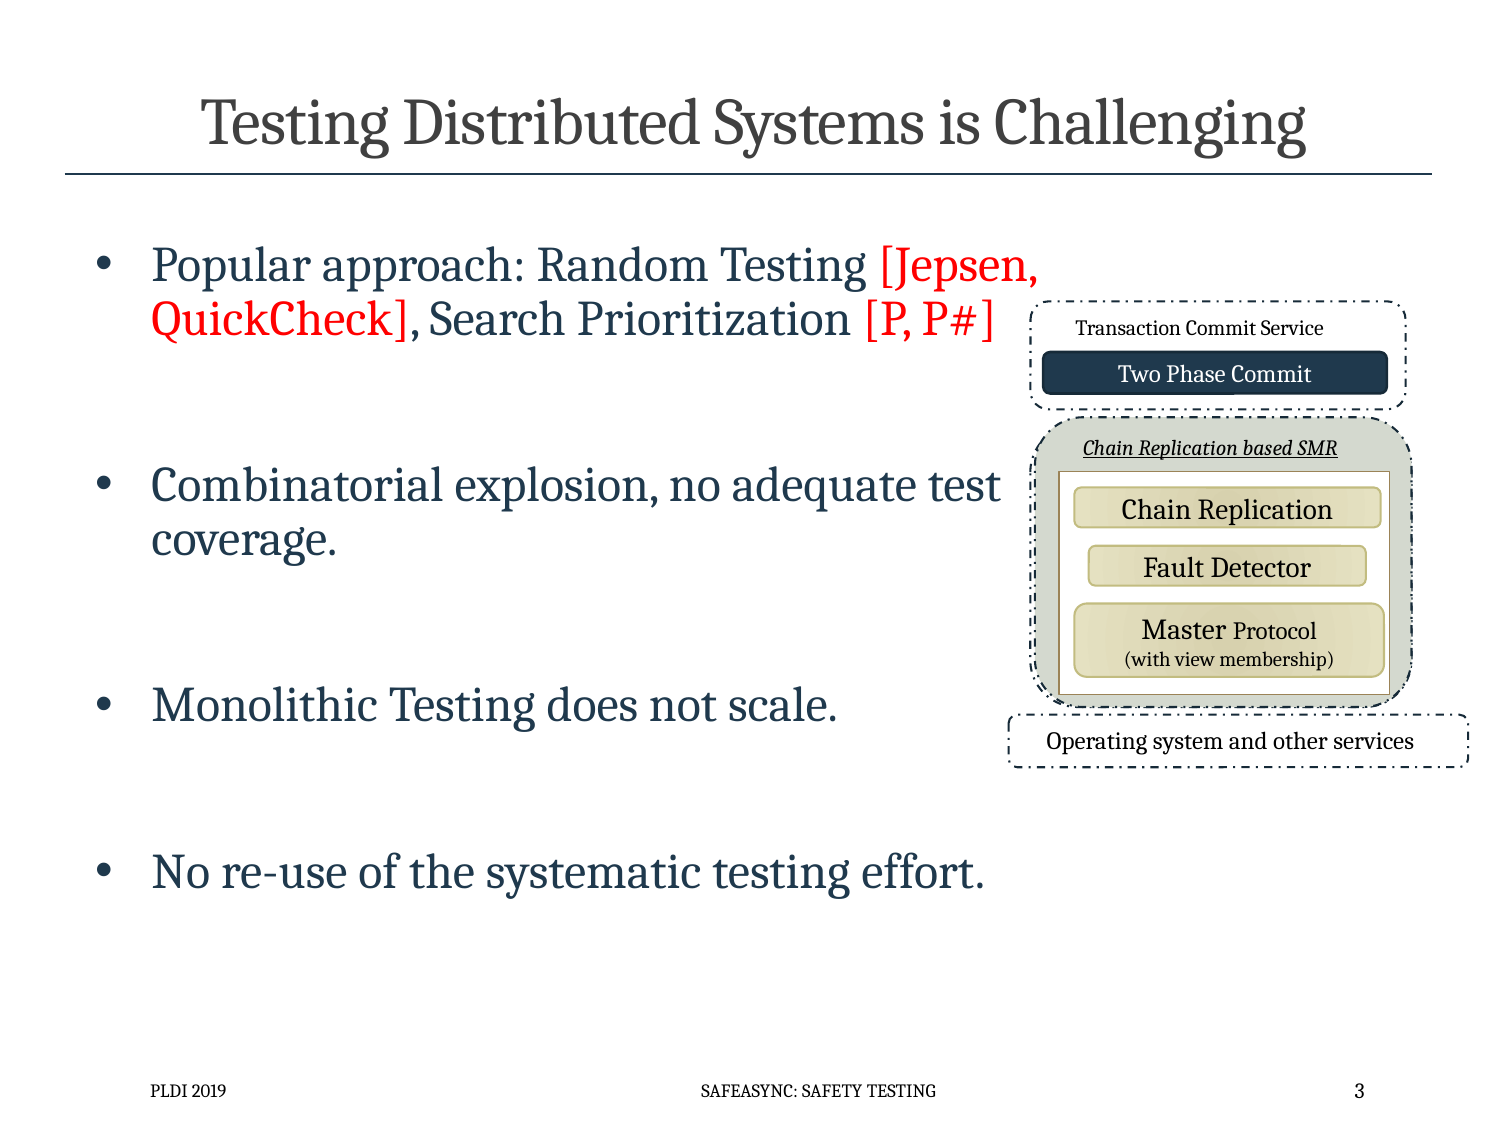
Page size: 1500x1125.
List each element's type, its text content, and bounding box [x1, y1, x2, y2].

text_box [1034, 416, 1412, 708]
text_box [1007, 300, 1494, 768]
slide_number PLDI 2019 [135, 1059, 440, 1120]
list Popular approach: Random Testing [Jepsen, QuickCheck], Search Prioritization [P, P#] Combinatorial explosion, no adequate test coverage. Monolithic Testing does not scale. No re-use of the systematic testing effort. [95, 230, 1046, 1047]
footer SafeAsync: Safety Testing [447, 1059, 1190, 1120]
slide_number 3 [1218, 1059, 1380, 1120]
title Testing Distributed Systems is Challenging [135, 34, 1373, 166]
